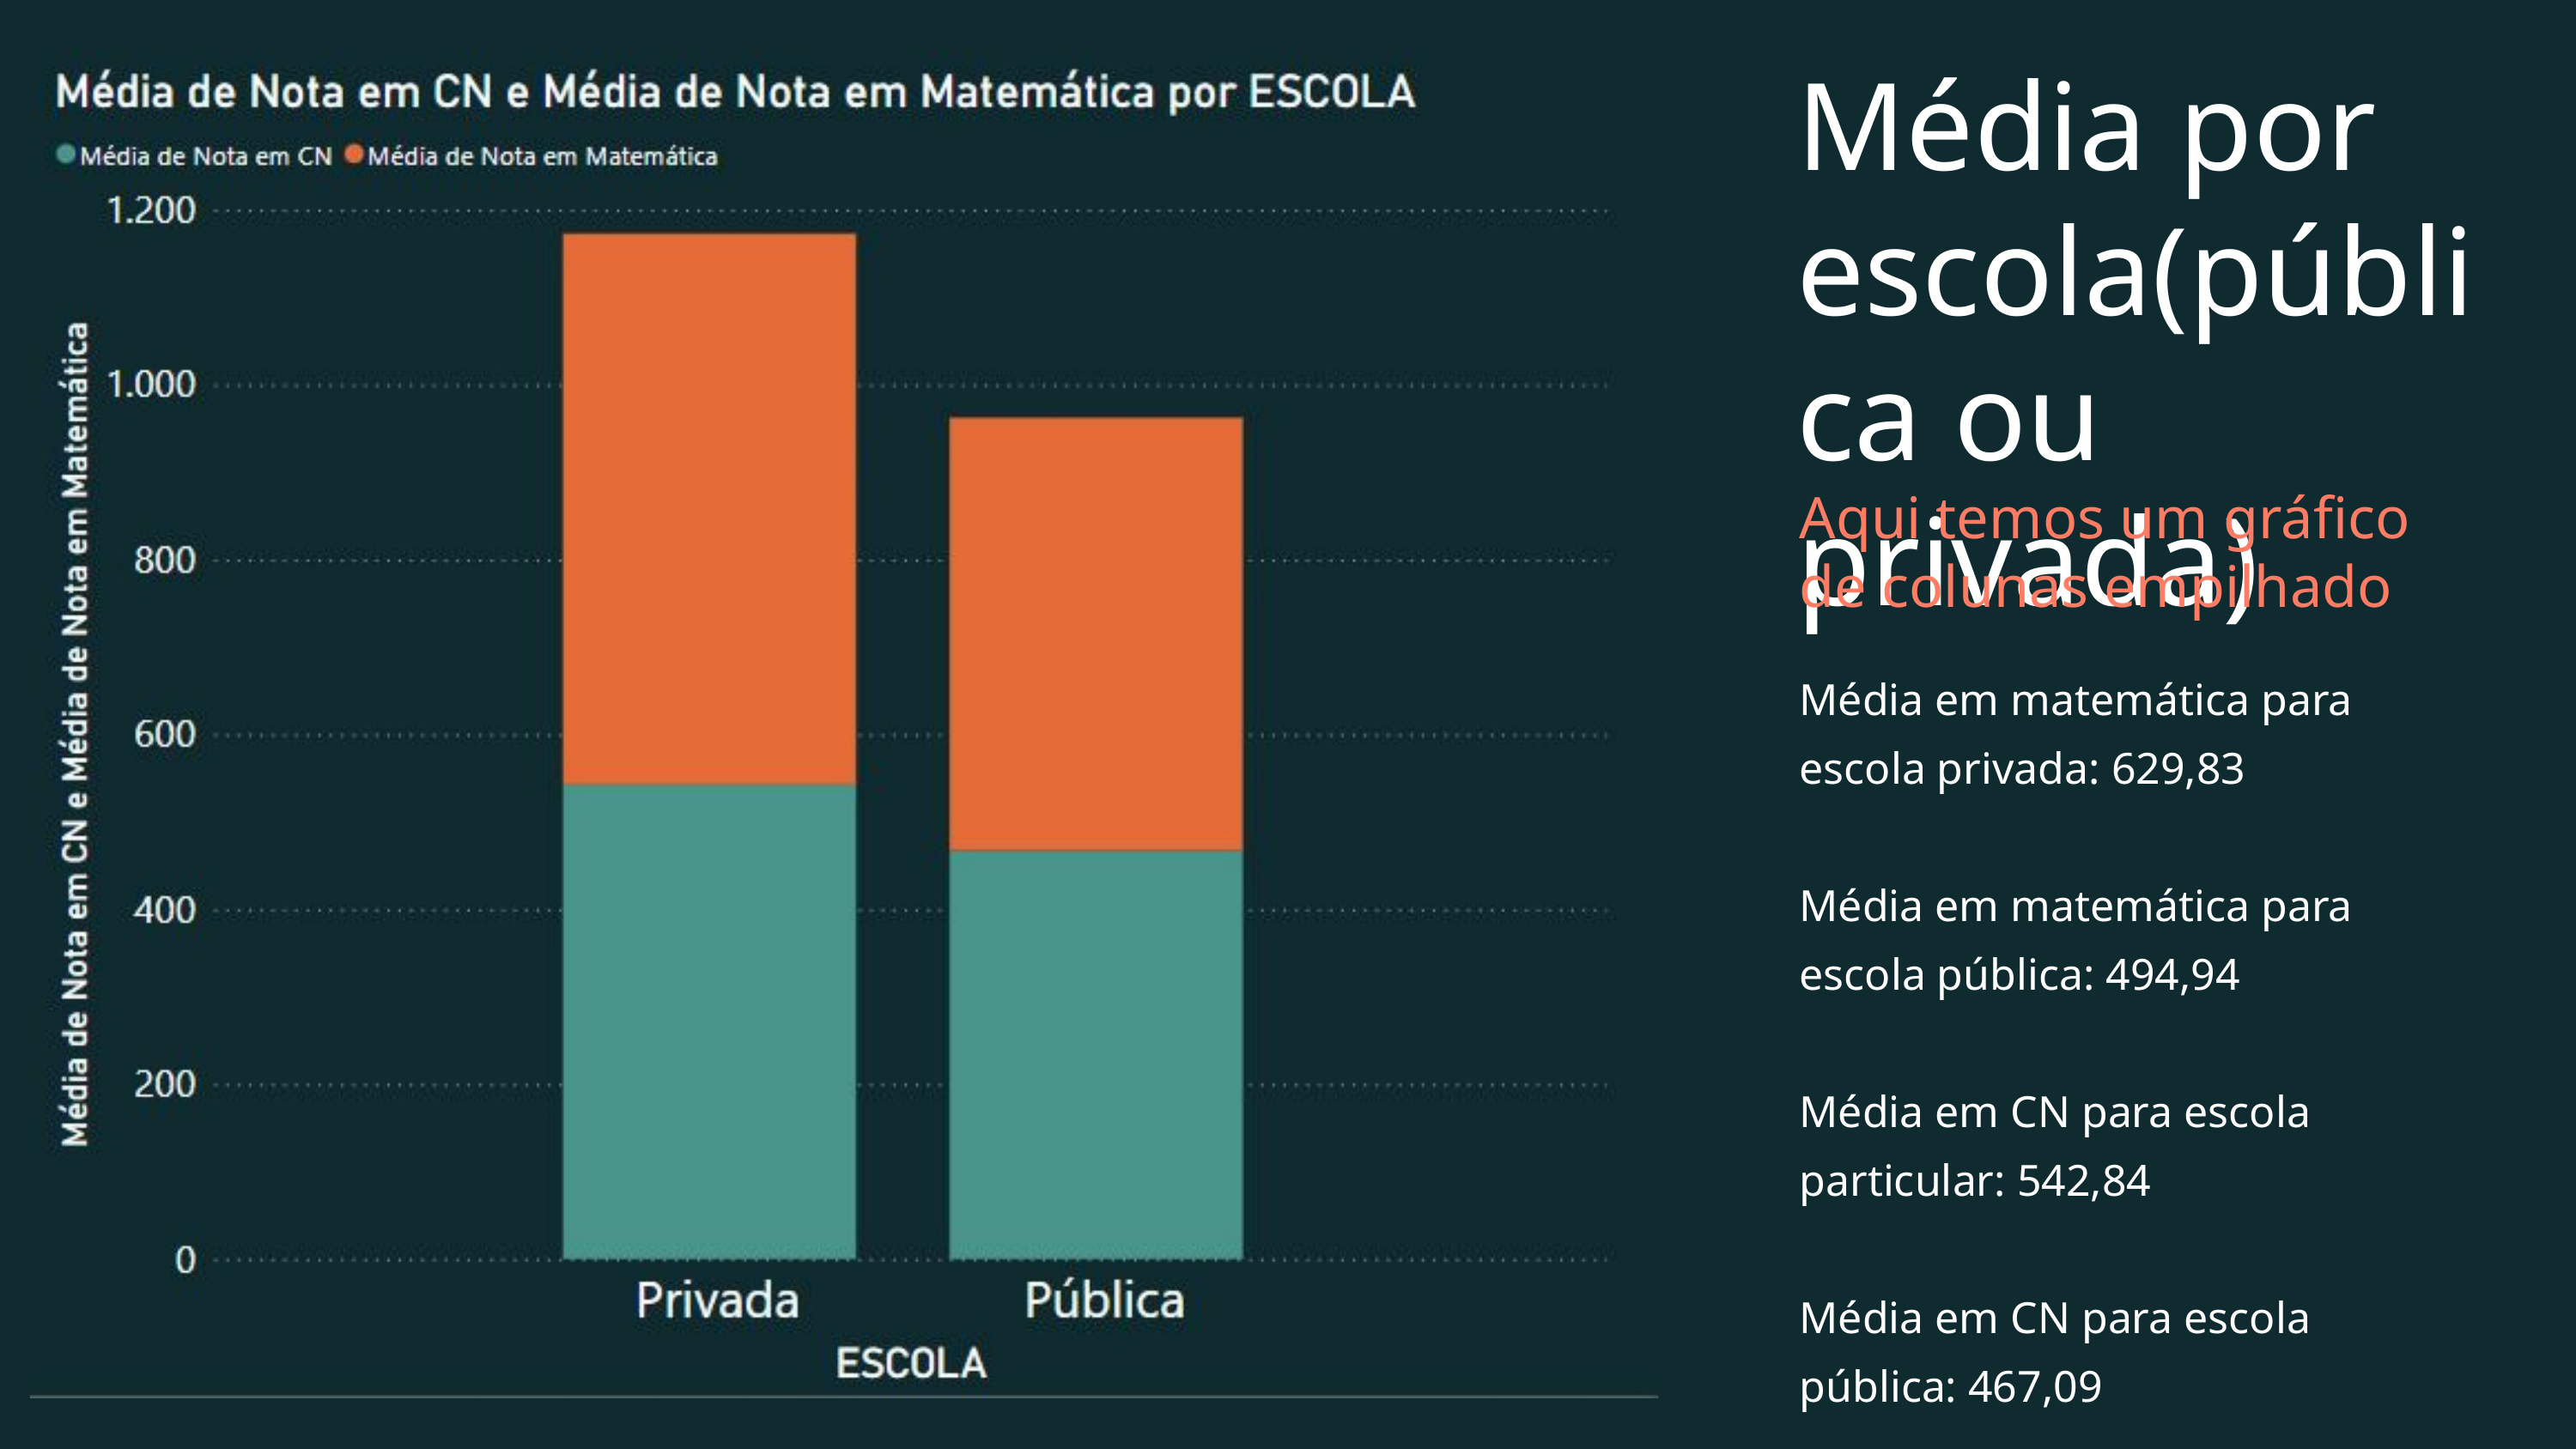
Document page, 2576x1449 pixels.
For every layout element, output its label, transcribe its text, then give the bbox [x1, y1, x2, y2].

text_box Média por escola(pública ou privada) [1796, 49, 2478, 482]
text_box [1799, 481, 2478, 1449]
text_box [29, 50, 1659, 1398]
